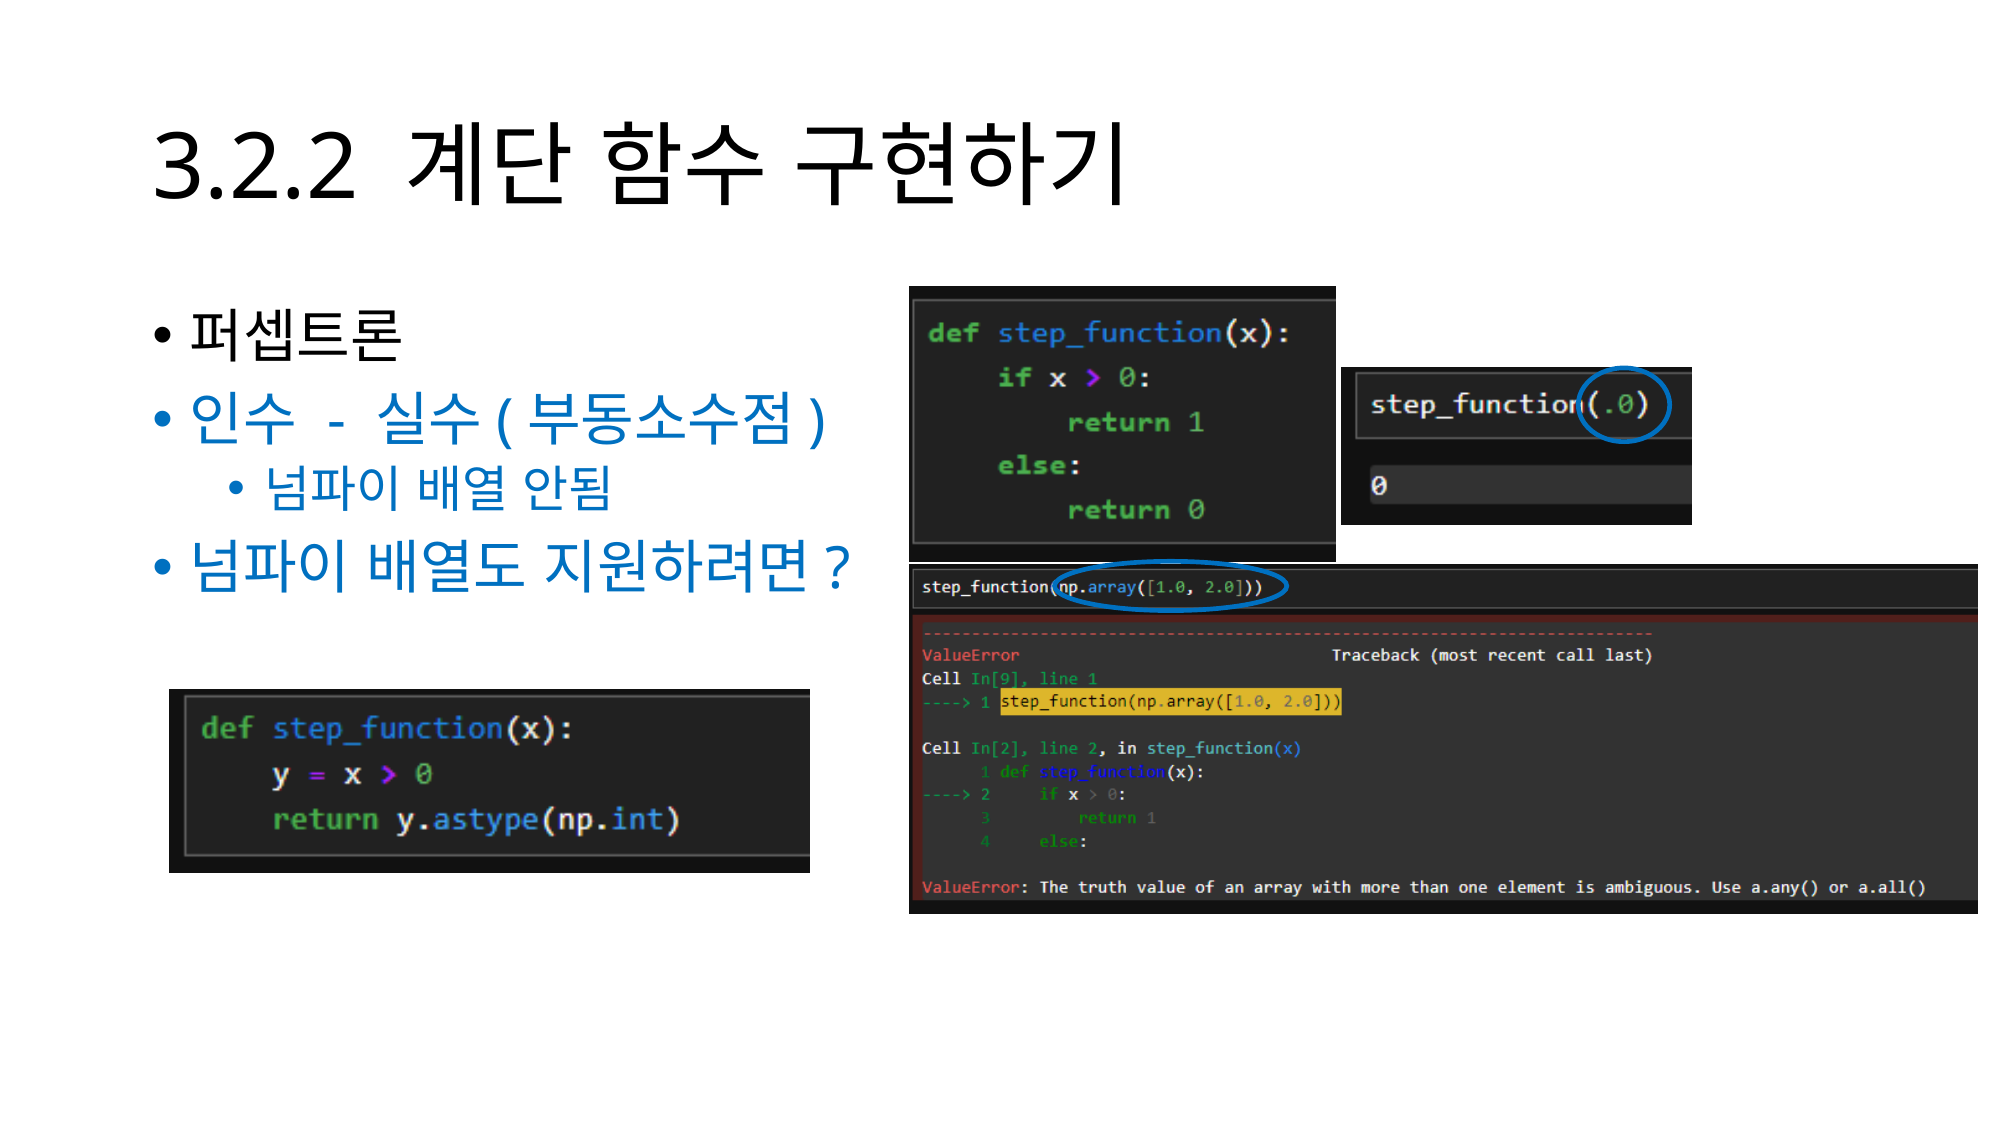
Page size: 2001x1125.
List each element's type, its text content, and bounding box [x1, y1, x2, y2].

picture [909, 564, 1978, 914]
title 3.2.2 계단 함수 구현하기 [137, 59, 1863, 278]
picture [909, 286, 1336, 562]
picture [169, 689, 810, 873]
picture [1341, 367, 1692, 525]
list 퍼셉트론 인수 - 실수(부동소수점) 넘파이 배열 안됨 넘파이 배열도 지원하려면? [137, 299, 1863, 1014]
